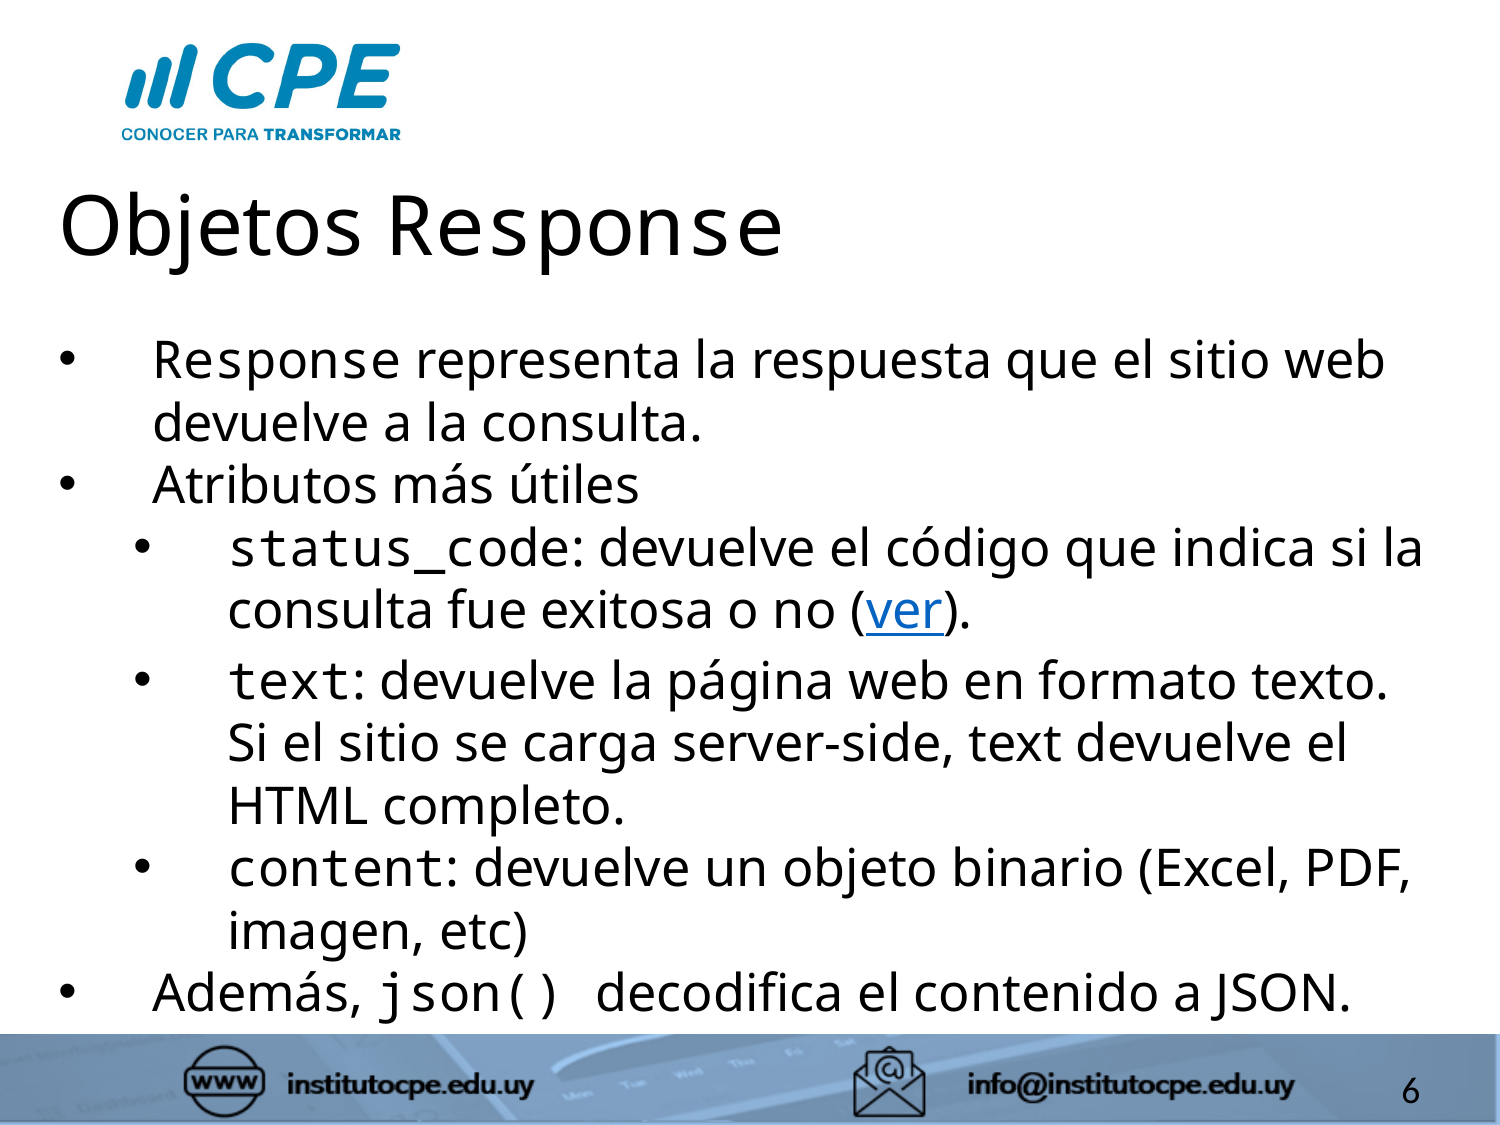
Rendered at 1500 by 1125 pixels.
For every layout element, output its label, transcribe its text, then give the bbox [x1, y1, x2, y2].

text_box Response representa la respuesta que el sitio web devuelve a la consulta. Atributos más útiles status_code: devuelve el código que indica si la consulta fue exitosa o no (ver). text: devuelve la página web en formato texto. Si el sitio se carga server-side, text devuelve el HTML completo. content: devuelve un objeto binario (Excel, PDF, imagen, etc) Además, json() decodifica el contenido a JSON. [43, 319, 1457, 1030]
text_box Objetos Response [43, 164, 1457, 280]
picture [112, 0, 406, 185]
picture [0, 1034, 1500, 1125]
